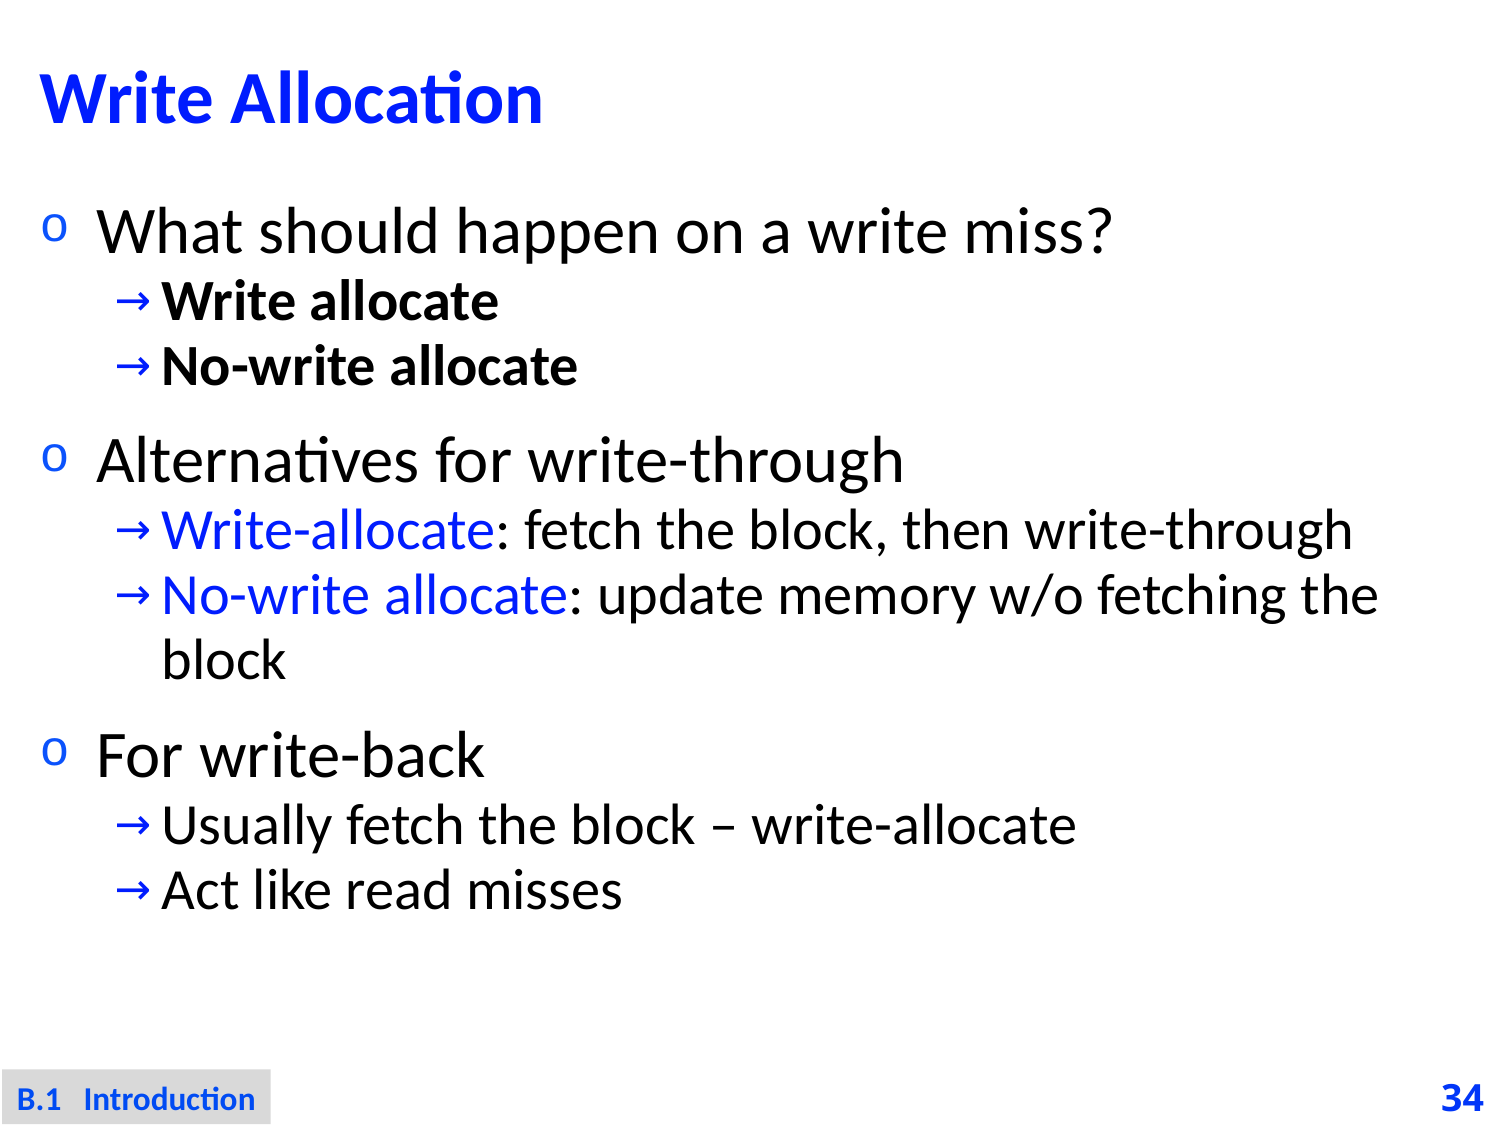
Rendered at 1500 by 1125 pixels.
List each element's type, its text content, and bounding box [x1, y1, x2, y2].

title Write Allocation [24, 23, 1478, 176]
text_box B.1 Introduction [2, 1069, 271, 1125]
slide_number 34 [1425, 1074, 1500, 1125]
list What should happen on a write miss? Write allocate No-write allocate Alternatives for write-through Write-allocate: fetch the block, then write-through No-write allocate: update memory w/o fetching the block For write-back Usually fetch the block – write-allocate Act like read misses [24, 186, 1478, 1097]
